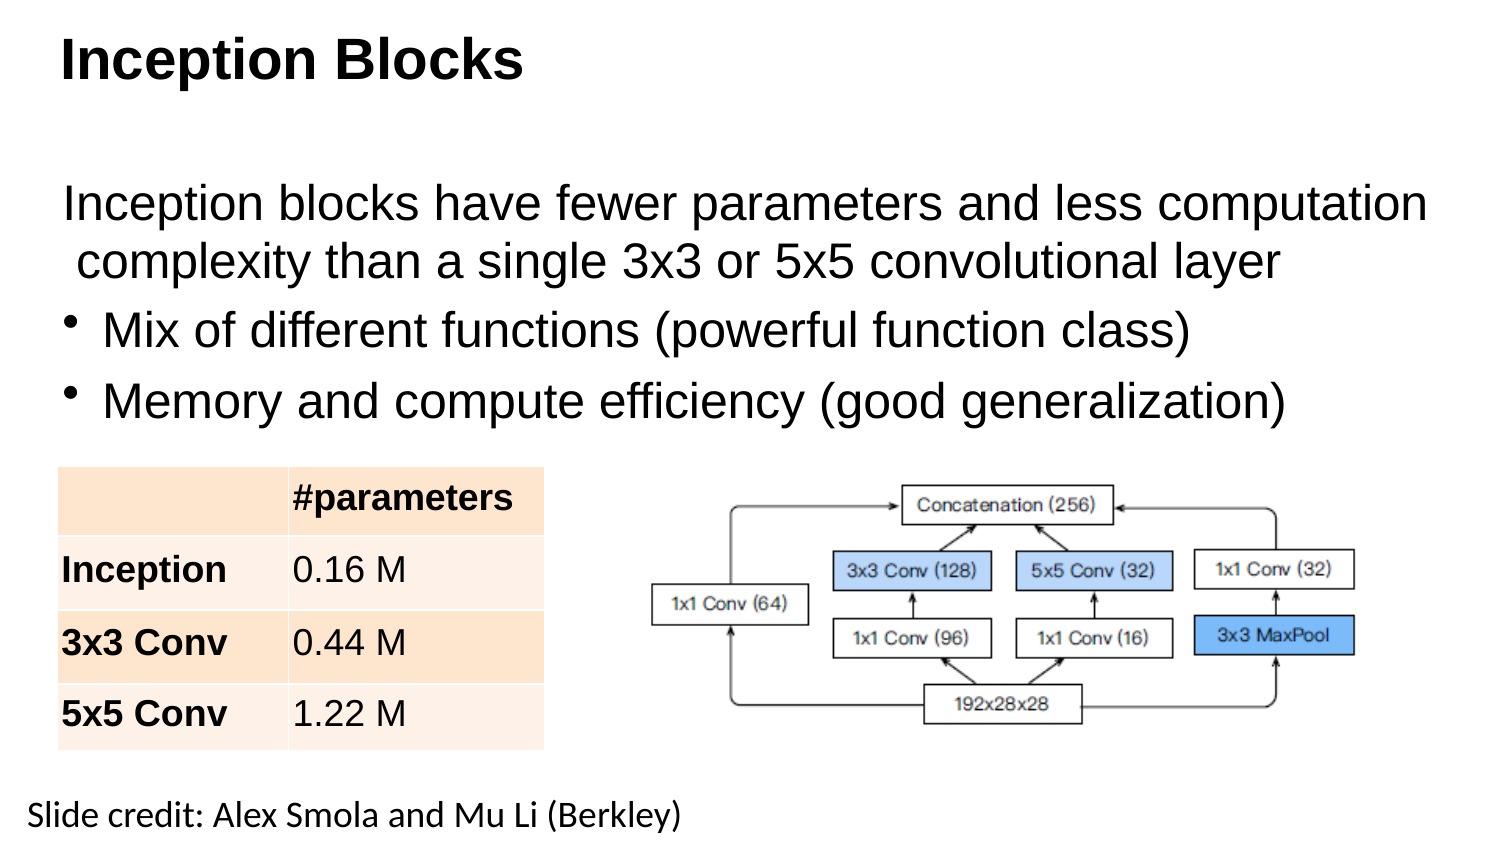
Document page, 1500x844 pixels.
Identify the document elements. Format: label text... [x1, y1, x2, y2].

table_cell 1.22 M [289, 685, 544, 750]
table_cell 5x5 Conv [58, 685, 288, 750]
table_header [58, 467, 288, 535]
table_cell 0.44 M [289, 611, 544, 683]
text_box Inception blocks have fewer parameters and less computation complexity than a single 3x3 or 5x5 convolutional layer Mix of different functions (powerful function class) Memory and compute efficiency (good generalization) [60, 166, 1435, 429]
table_header #parameters [289, 467, 544, 535]
title Inception Blocks [58, 18, 530, 162]
table_cell 0.16 M [289, 537, 544, 609]
table_cell Inception [58, 537, 288, 609]
table_cell 3x3 Conv [58, 611, 288, 683]
picture [649, 430, 1388, 753]
